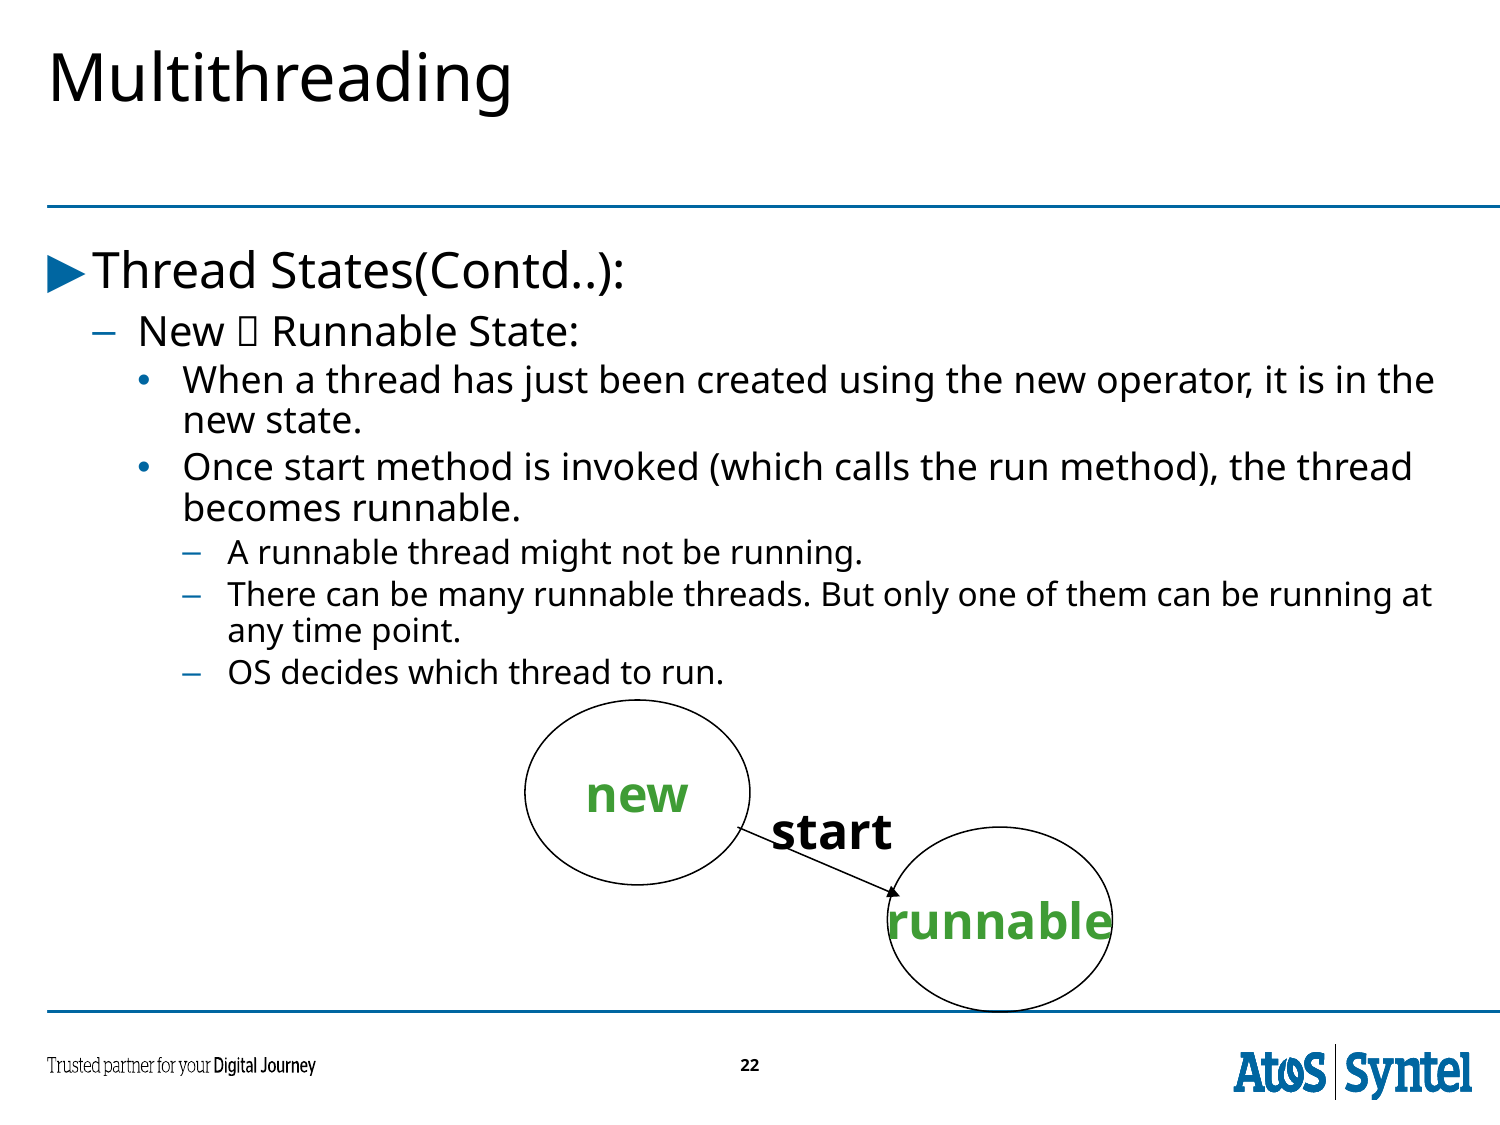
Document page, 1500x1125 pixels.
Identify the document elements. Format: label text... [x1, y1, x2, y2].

title Multithreading [47, 26, 1471, 185]
list Thread States(Contd..): New  Runnable State: When a thread has just been created using the new operator, it is in the new state. Once start method is invoked (which calls the run method), the thread becomes runnable. A runnable thread might not be running. There can be many runnable threads. But only one of them can be running at any time point. OS decides which thread to run. [47, 238, 1471, 983]
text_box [524, 699, 1113, 1012]
